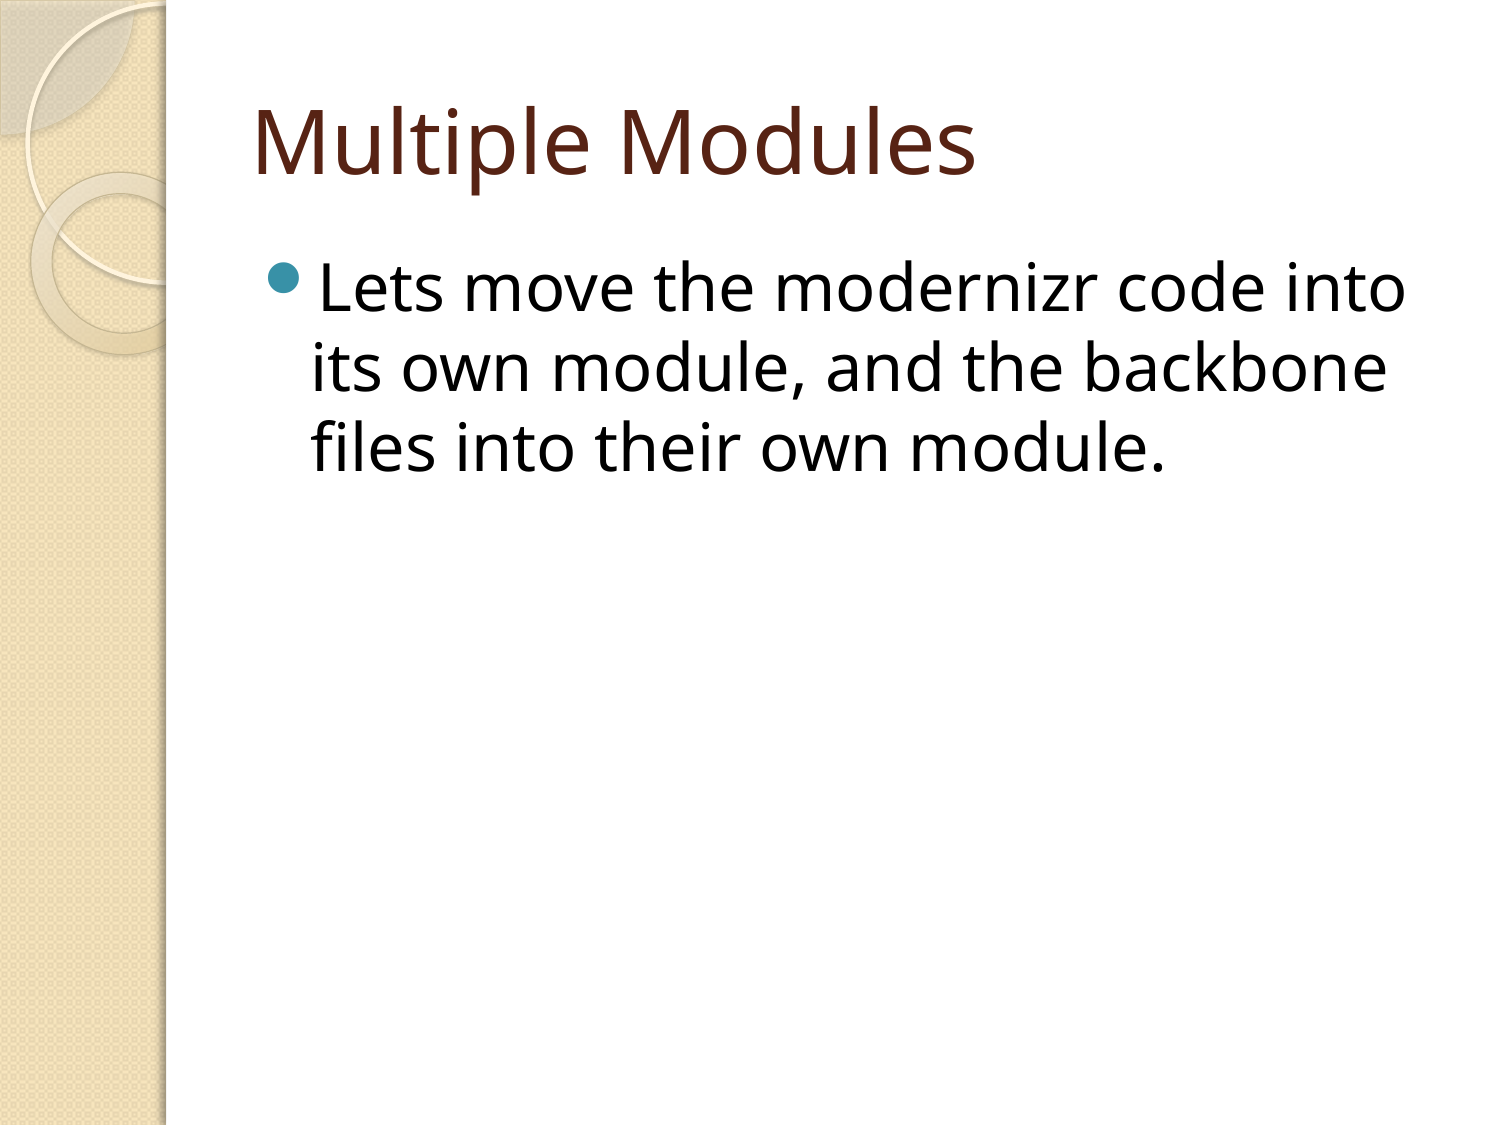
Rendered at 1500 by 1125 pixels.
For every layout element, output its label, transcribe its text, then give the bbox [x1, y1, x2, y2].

title Multiple Modules [235, 45, 1466, 233]
list Lets move the modernizr code into its own module, and the backbone files into their own module. [235, 237, 1466, 1025]
